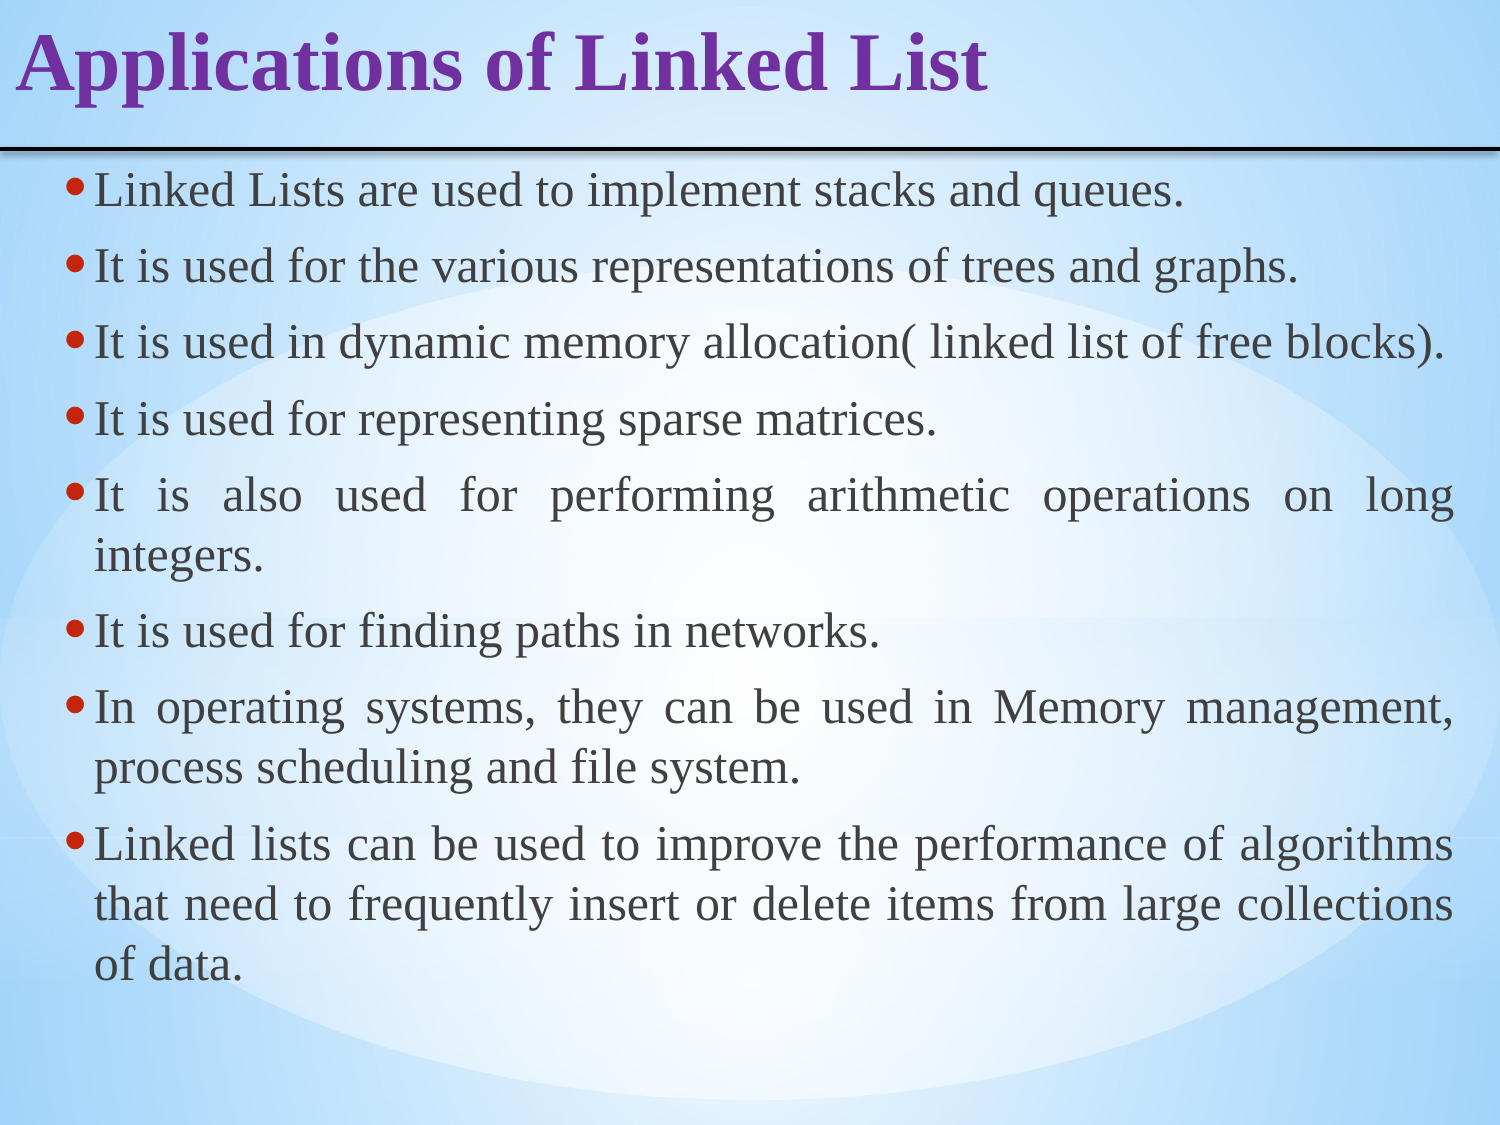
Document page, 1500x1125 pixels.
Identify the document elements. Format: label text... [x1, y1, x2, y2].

list Linked Lists are used to implement stacks and queues. It is used for the various representations of trees and graphs. It is used in dynamic memory allocation( linked list of free blocks). It is used for representing sparse matrices. It is also used for performing arithmetic operations on long integers. It is used for finding paths in networks. In operating systems, they can be used in Memory management, process scheduling and file system. Linked lists can be used to improve the performance of algorithms that need to frequently insert or delete items from large collections of data. [41, 160, 1471, 1071]
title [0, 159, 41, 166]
title Applications of Linked List [0, 0, 1430, 146]
